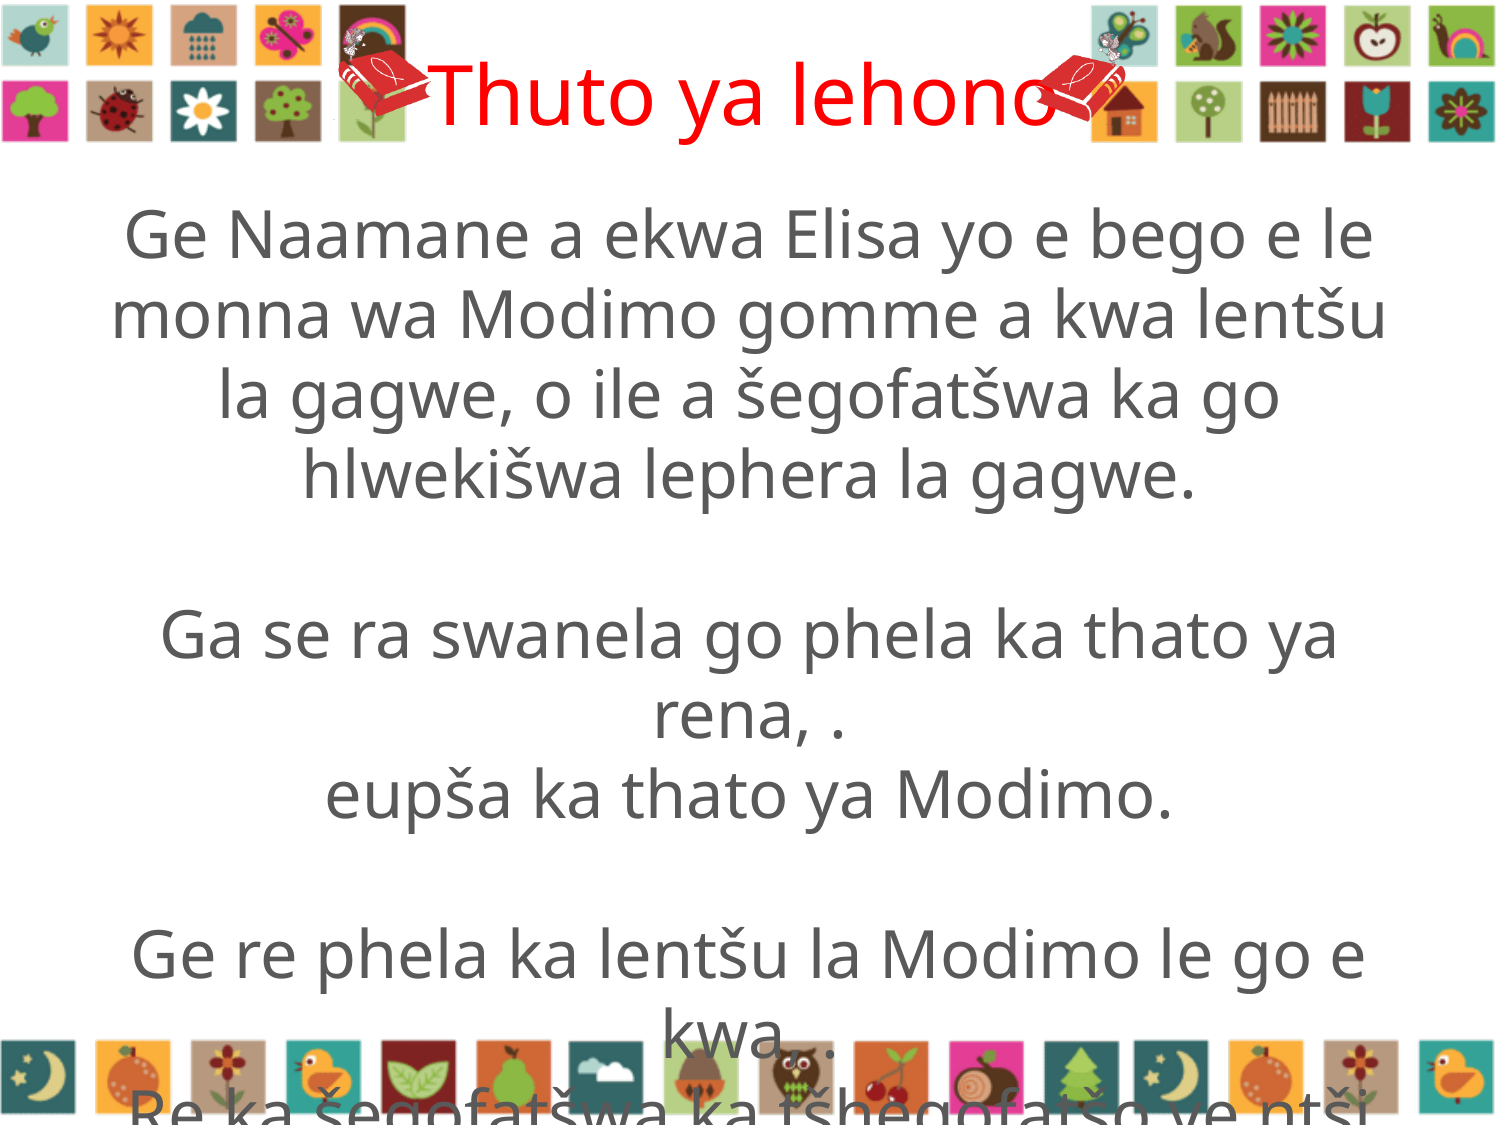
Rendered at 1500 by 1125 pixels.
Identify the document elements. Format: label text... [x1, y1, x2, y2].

picture [0, 3, 463, 150]
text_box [0, 1028, 1500, 1118]
text_box Ge Naamane a ekwa Elisa yo e bego e le monna wa Modimo gomme a kwa lentšu la gagwe, o ile a šegofatšwa ka go hlwekišwa lephera la gagwe. Ga se ra swanela go phela ka thato ya rena, . eupša ka thato ya Modimo. Ge re phela ka lentšu la Modimo le go e kwa, . Re ka šegofatšwa ka tšhegofatšo ye ntši yeo Modimo a ka re fago yona. [76, 184, 1424, 1027]
text_box Thuto ya lehono [424, 35, 1077, 150]
picture [1003, 3, 1500, 150]
